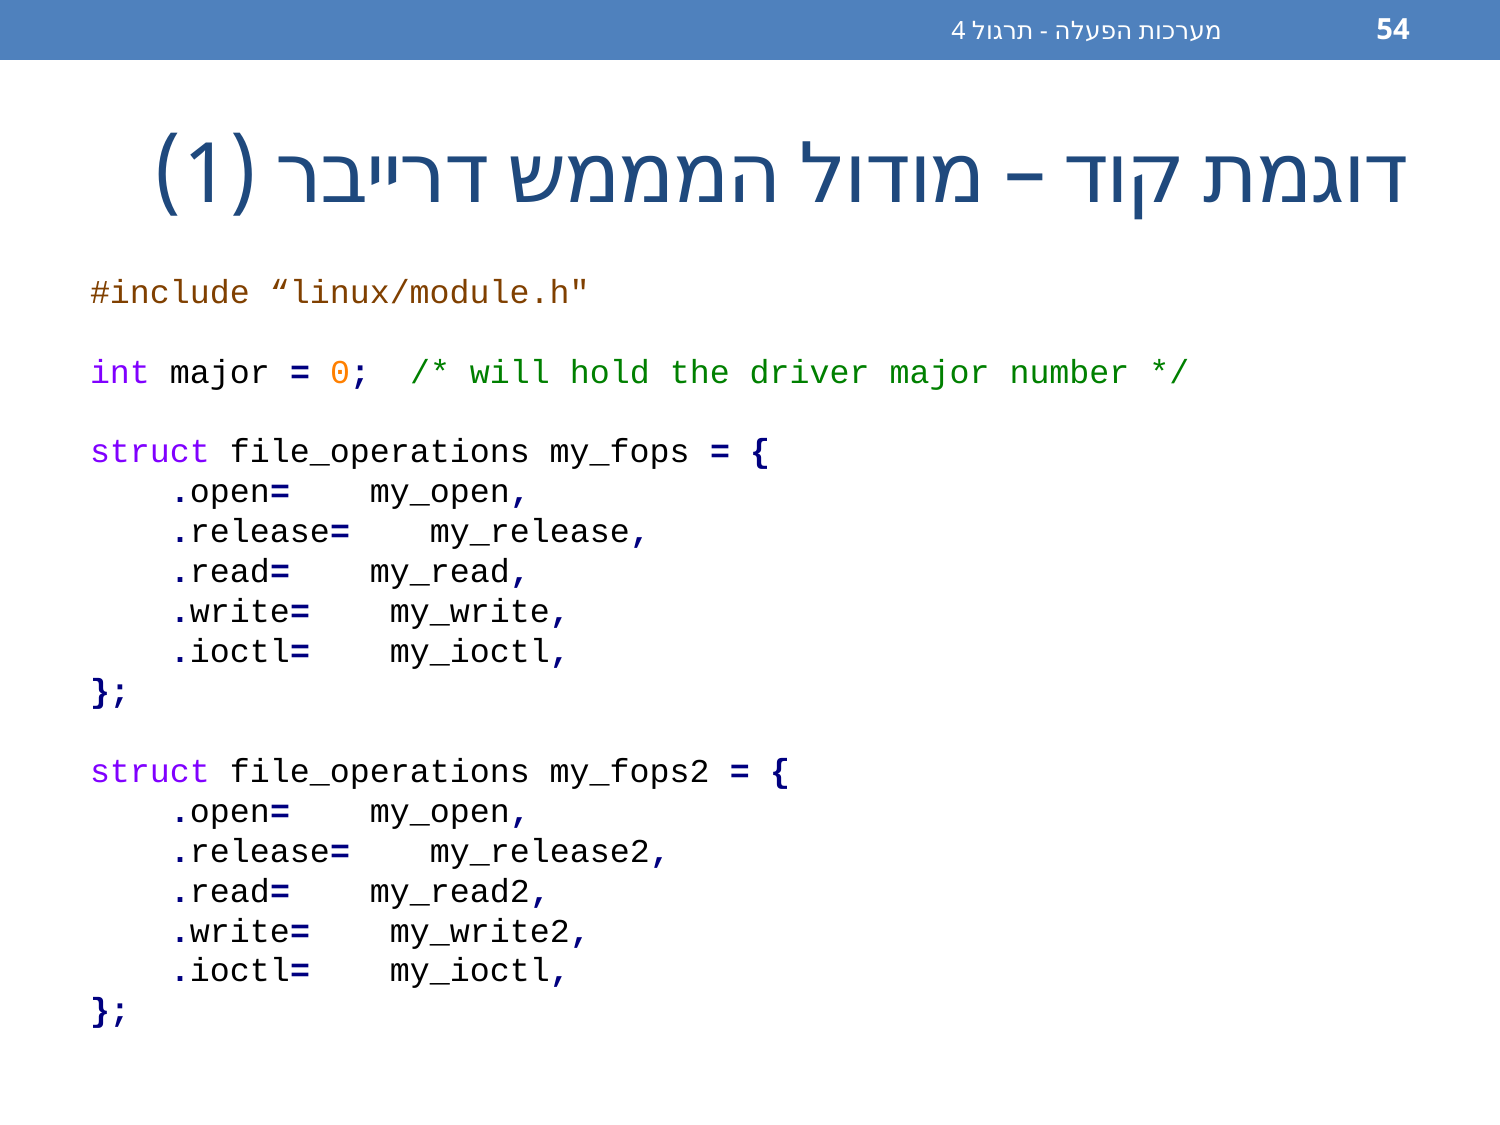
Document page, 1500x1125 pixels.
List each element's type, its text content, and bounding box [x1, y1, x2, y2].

title דוגמת קוד – מודול המממש דרייבר (1) [75, 87, 1425, 250]
footer מערכות הפעלה - תרגול 4 [562, 3, 1238, 57]
list #include “linux/module.h" int major = 0; /* will hold the driver major number */ struct file_operations my_fops = { .open= my_open, .release= my_release, .read= my_read, .write= my_write, .ioctl= my_ioctl, }; struct file_operations my_fops2 = { .open= my_open, .release= my_release2, .read= my_read2, .write= my_write2, .ioctl= my_ioctl, }; [75, 262, 1425, 1063]
slide_number 54 [1250, 3, 1425, 57]
